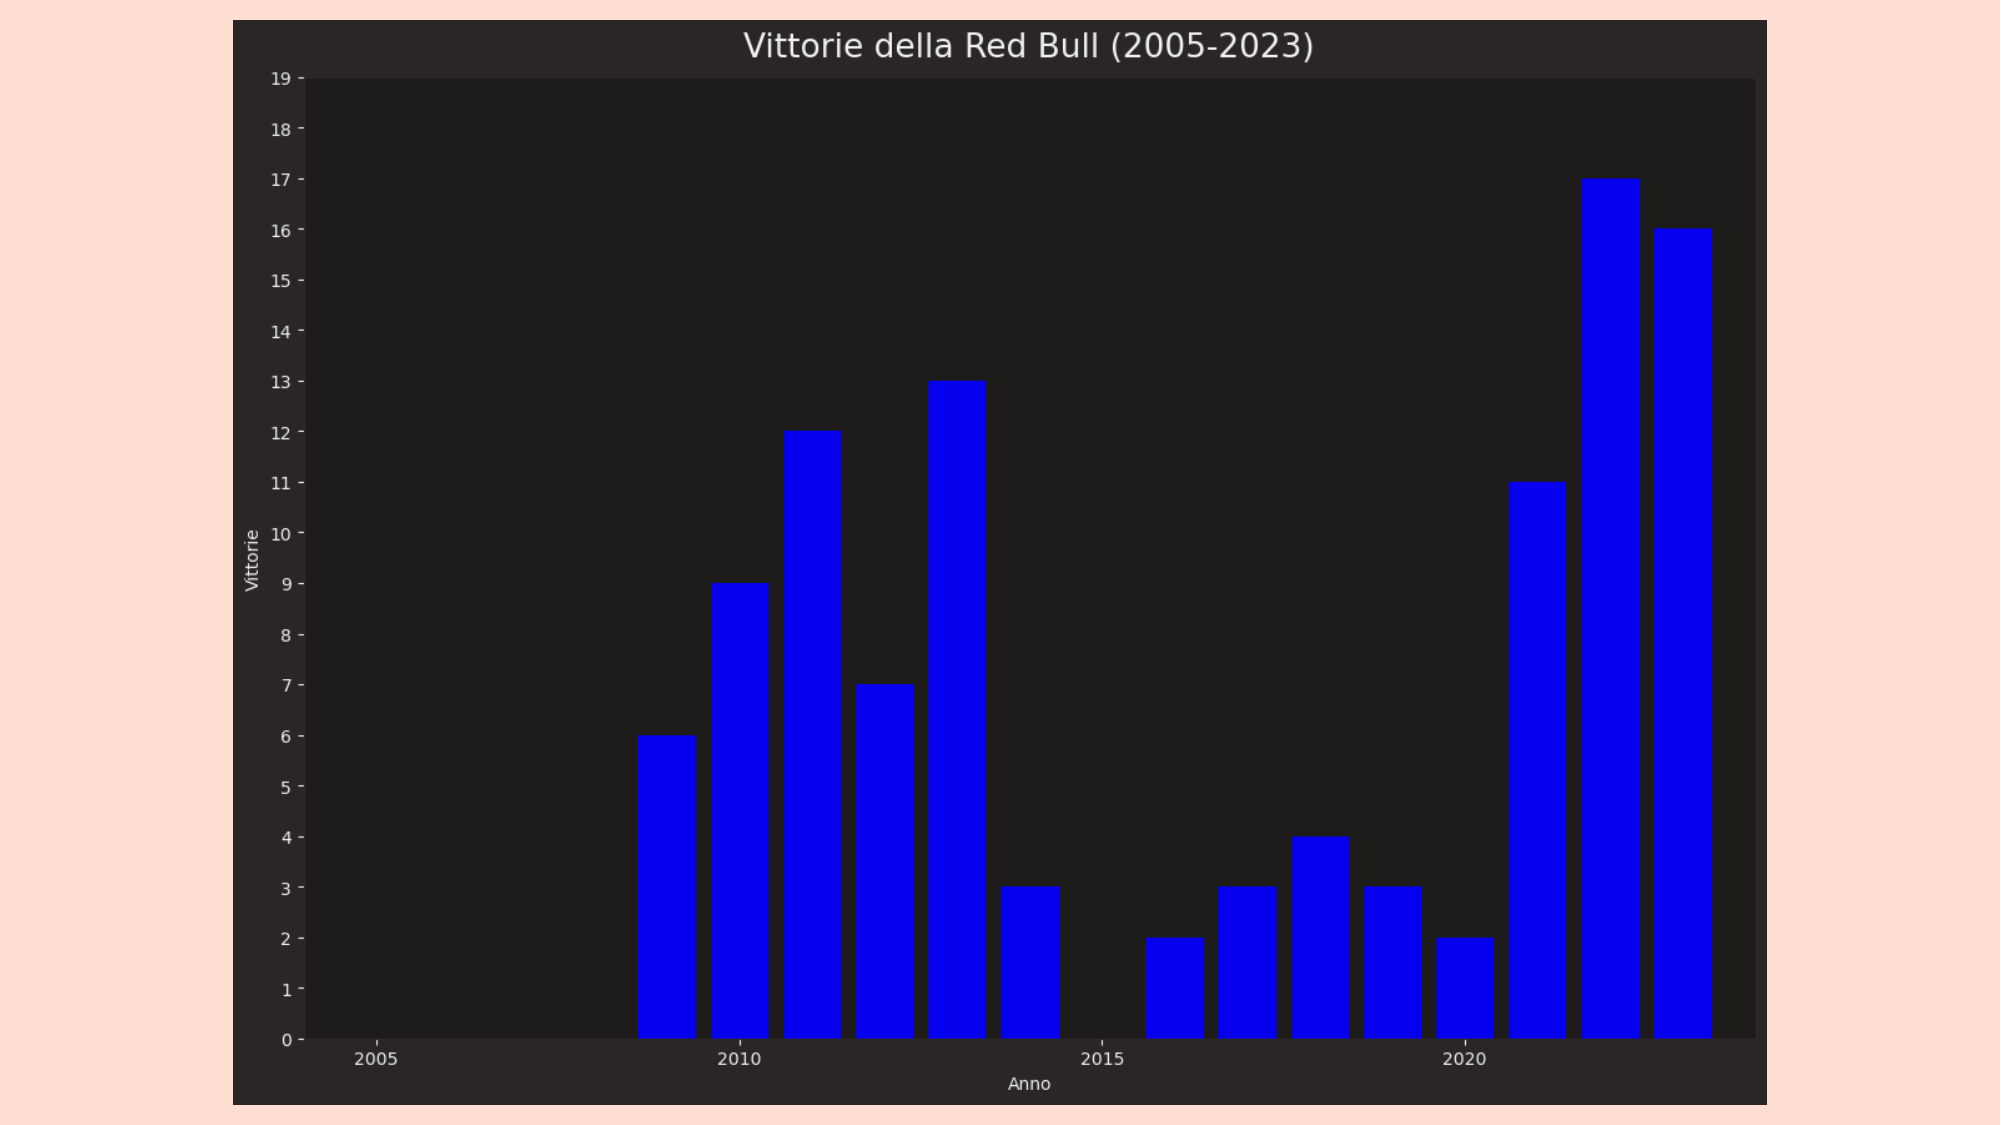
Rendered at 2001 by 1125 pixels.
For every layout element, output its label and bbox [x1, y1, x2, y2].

picture [233, 20, 1767, 1105]
